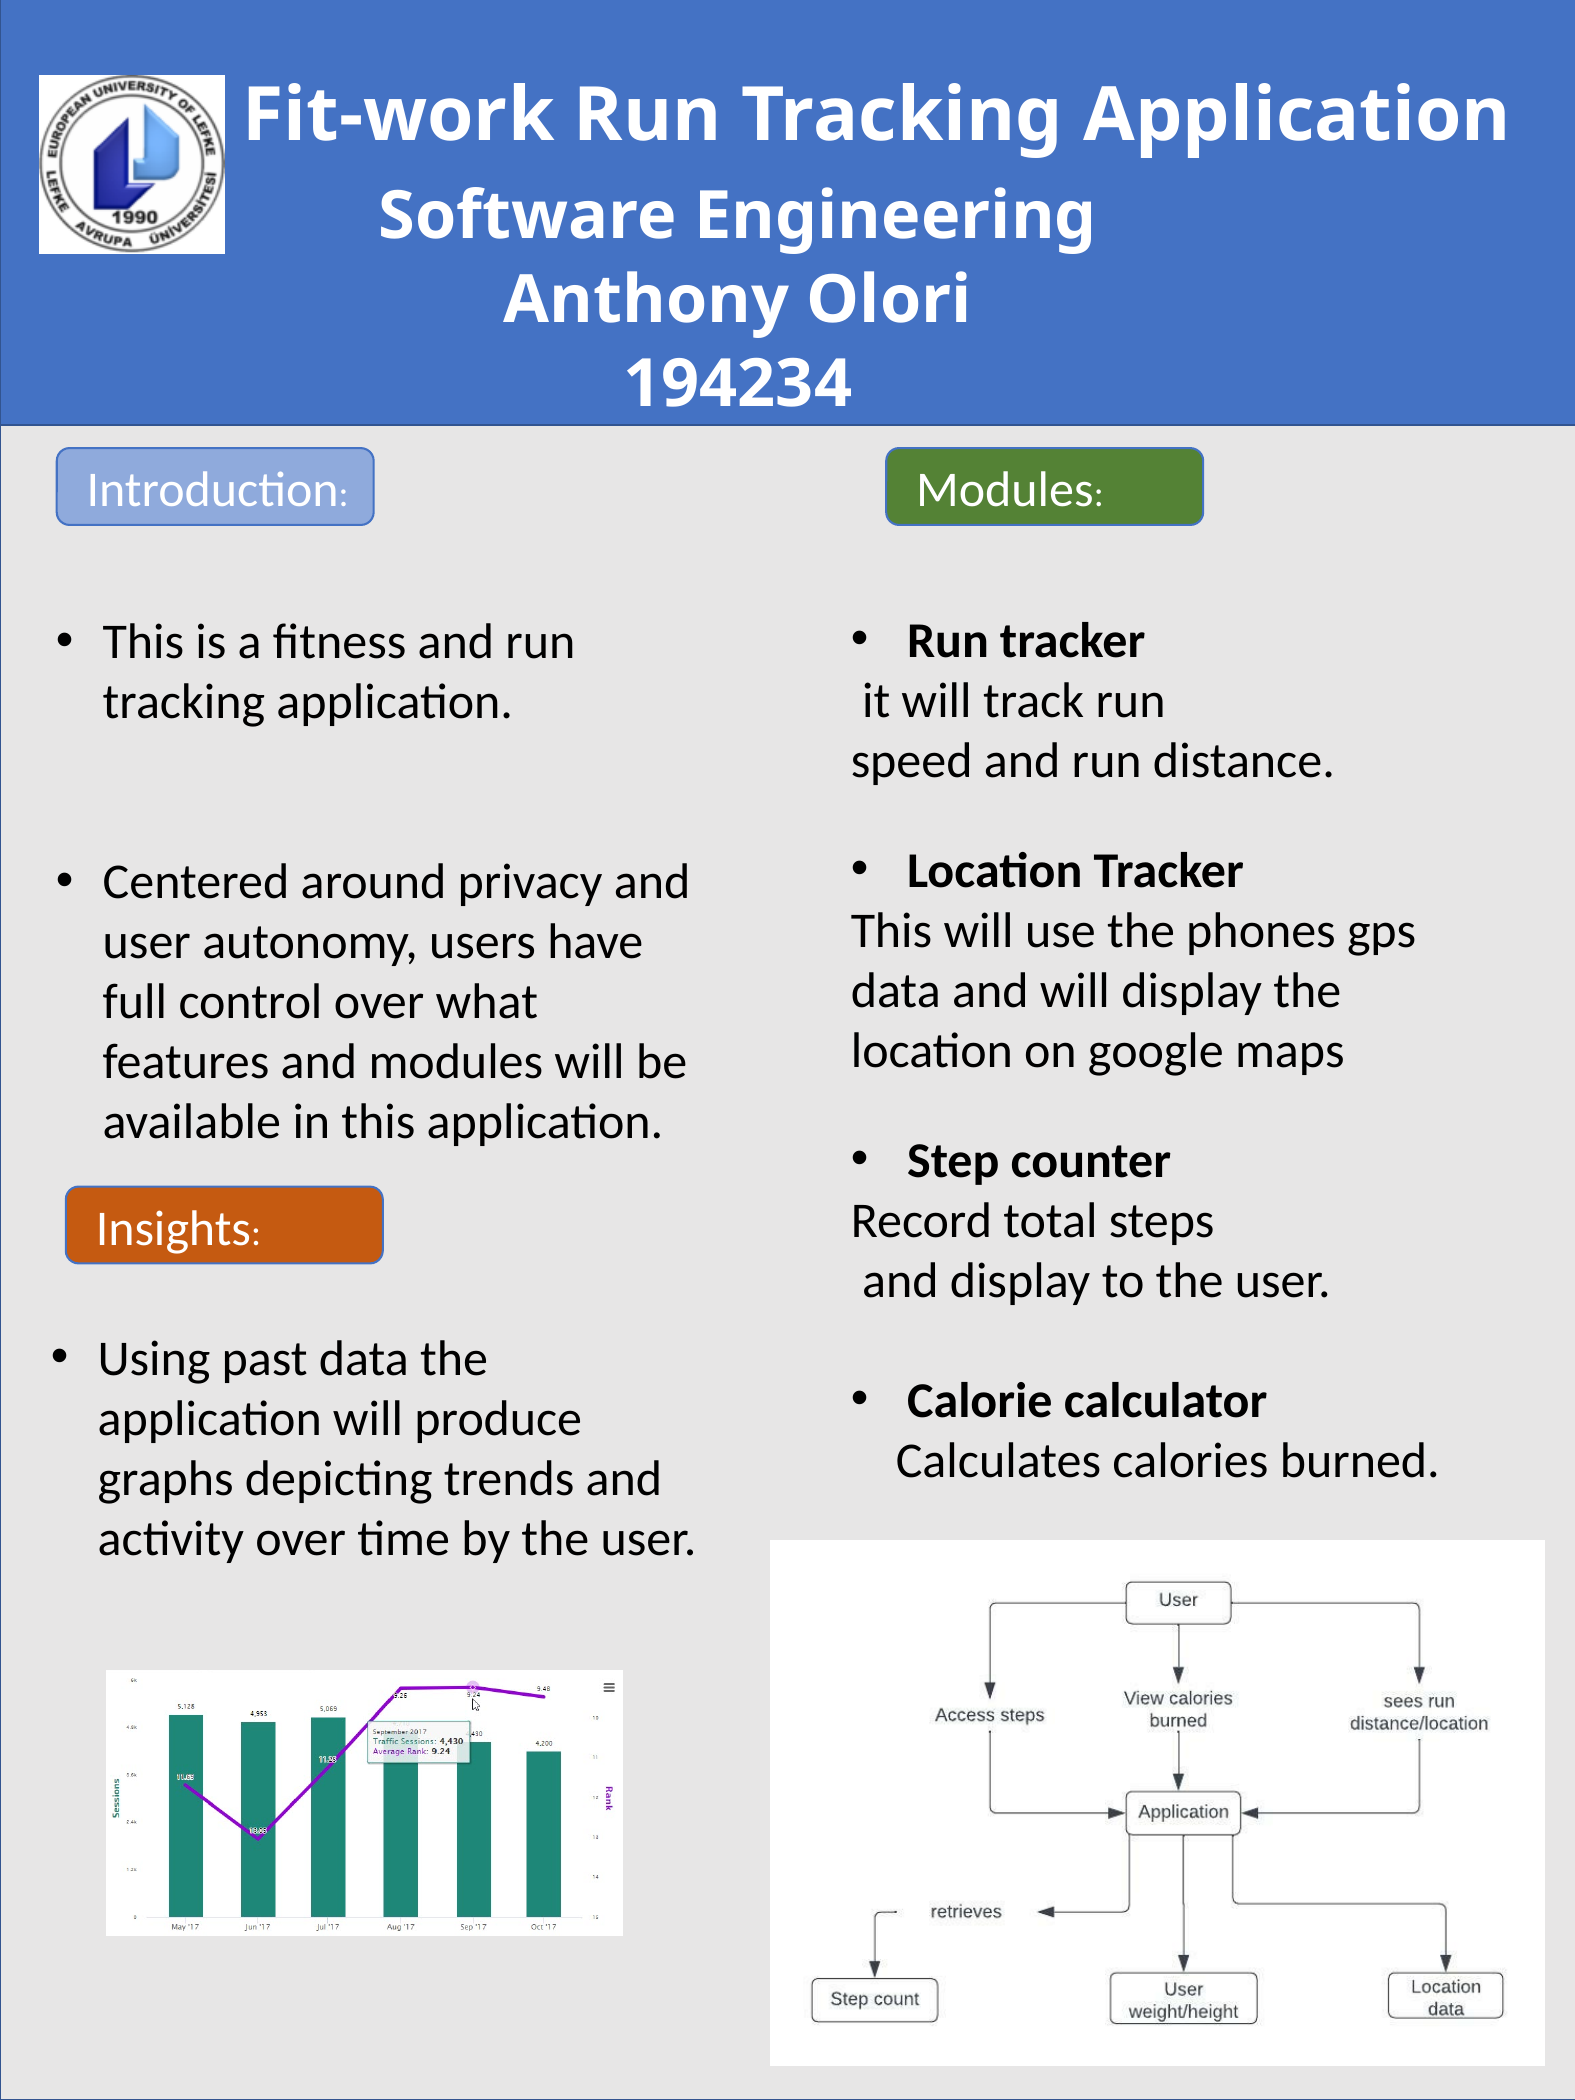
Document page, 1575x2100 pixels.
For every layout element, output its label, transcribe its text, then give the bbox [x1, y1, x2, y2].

picture [770, 1540, 1545, 2066]
text_box [0, 426, 1575, 2100]
text_box This is a fitness and run tracking application. Centered around privacy and user autonomy, users have full control over what features and modules will be available in this application. [40, 531, 707, 1157]
picture [39, 75, 225, 254]
text_box Using past data the application will produce graphs depicting trends and activity over time by the user. [35, 1247, 734, 1573]
text_box Introduction: [55, 447, 375, 526]
text_box Run tracker it will track run speed and run distance. Location Tracker This will use the phones gps data and will display the location on google maps Step counter Record total steps and display to the user. Calorie calculator Calculates calories burned. [835, 539, 1458, 1495]
text_box Modules: [885, 447, 1205, 526]
picture [106, 1670, 623, 1936]
text_box [0, 0, 1575, 426]
text_box Software Engineering Anthony Olori 194234 [295, 164, 1180, 428]
text_box Insights: [64, 1185, 384, 1247]
text_box Fit-work Run Tracking Application [227, 57, 1575, 163]
